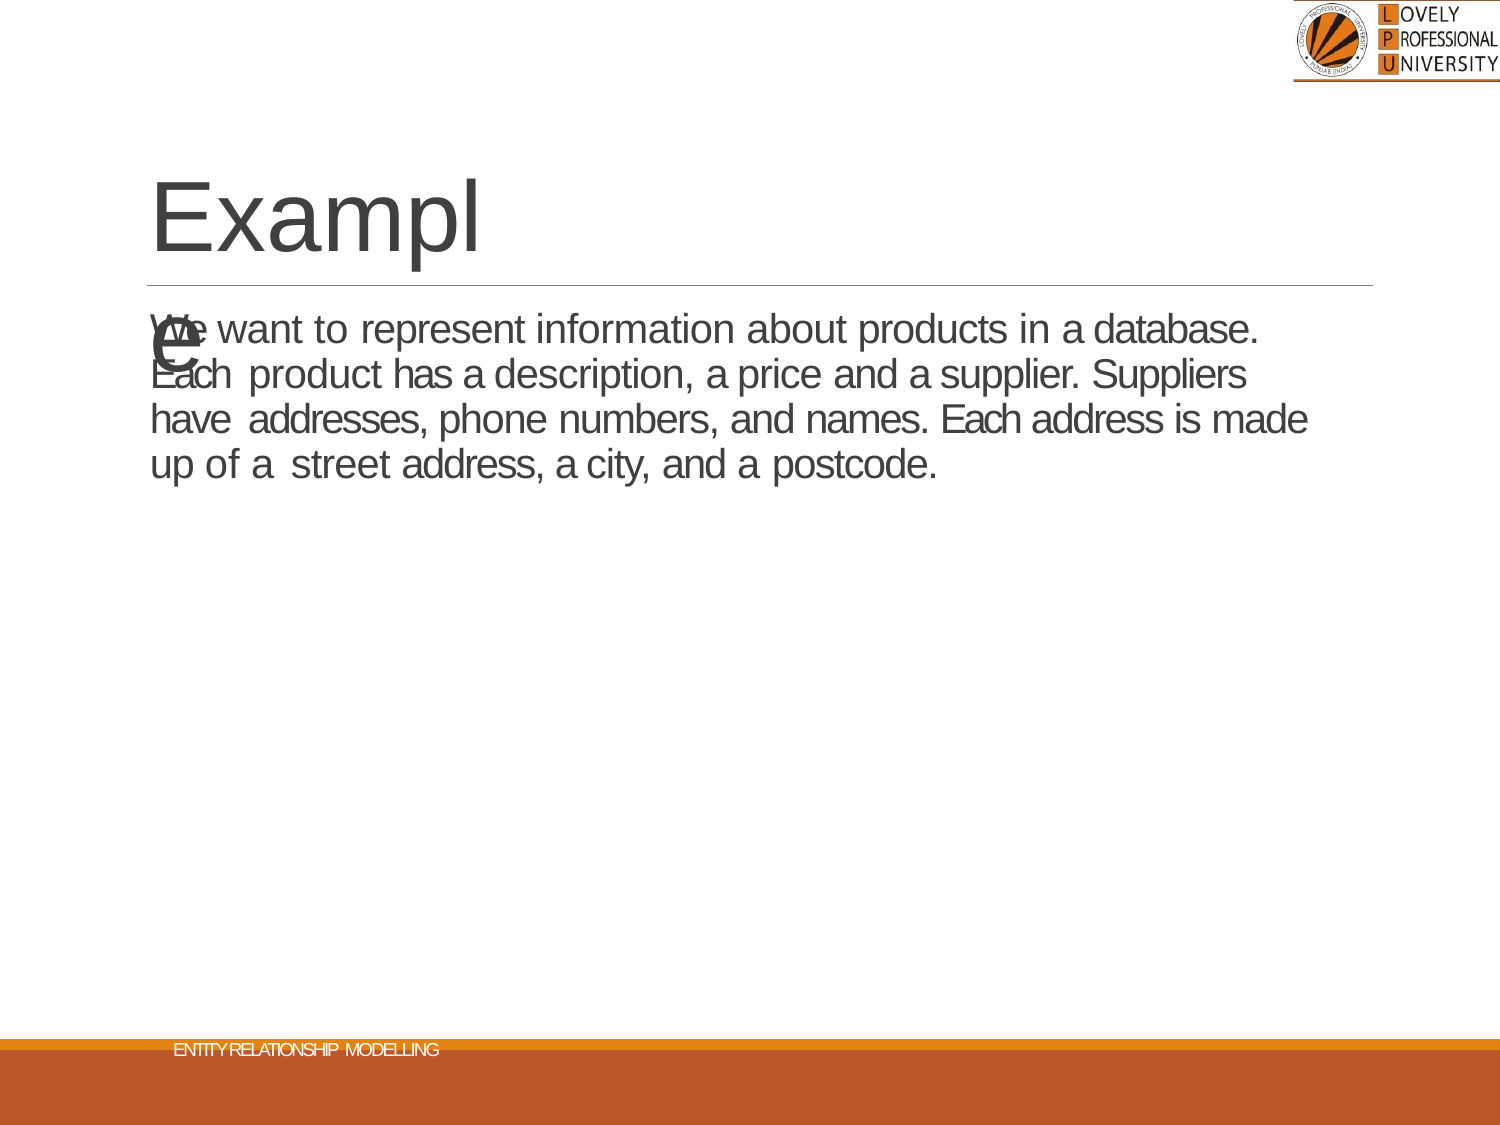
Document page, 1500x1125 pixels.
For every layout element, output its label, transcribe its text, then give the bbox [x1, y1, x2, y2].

text_box [1293, 0, 1500, 82]
footer ENTITY RELATIONSHIP MODELLING [171, 1040, 442, 1125]
title Example [147, 149, 485, 300]
text_box We want to represent information about products in a database. Each product has a description, a price and a supplier. Suppliers have addresses, phone numbers, and names. Each address is made up of a street address, a city, and a postcode. [147, 300, 1332, 488]
